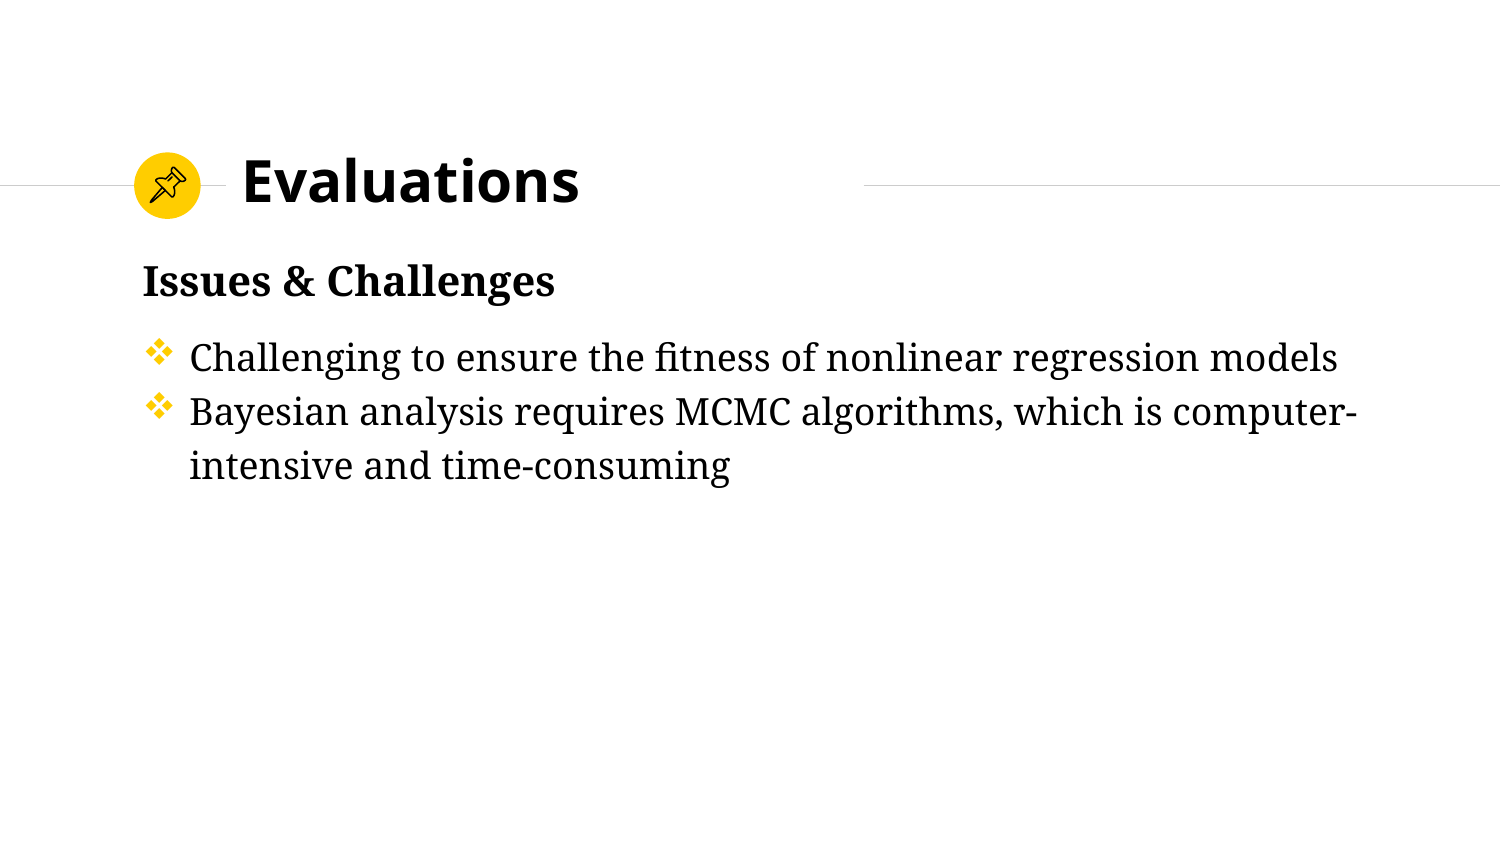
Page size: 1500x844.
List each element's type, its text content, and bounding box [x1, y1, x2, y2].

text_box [150, 166, 186, 203]
list Issues & Challenges Challenging to ensure the fitness of nonlinear regression models Bayesian analysis requires MCMC algorithms, which is computer-intensive and time-consuming [90, 229, 1399, 774]
title Evaluations [226, 143, 863, 216]
